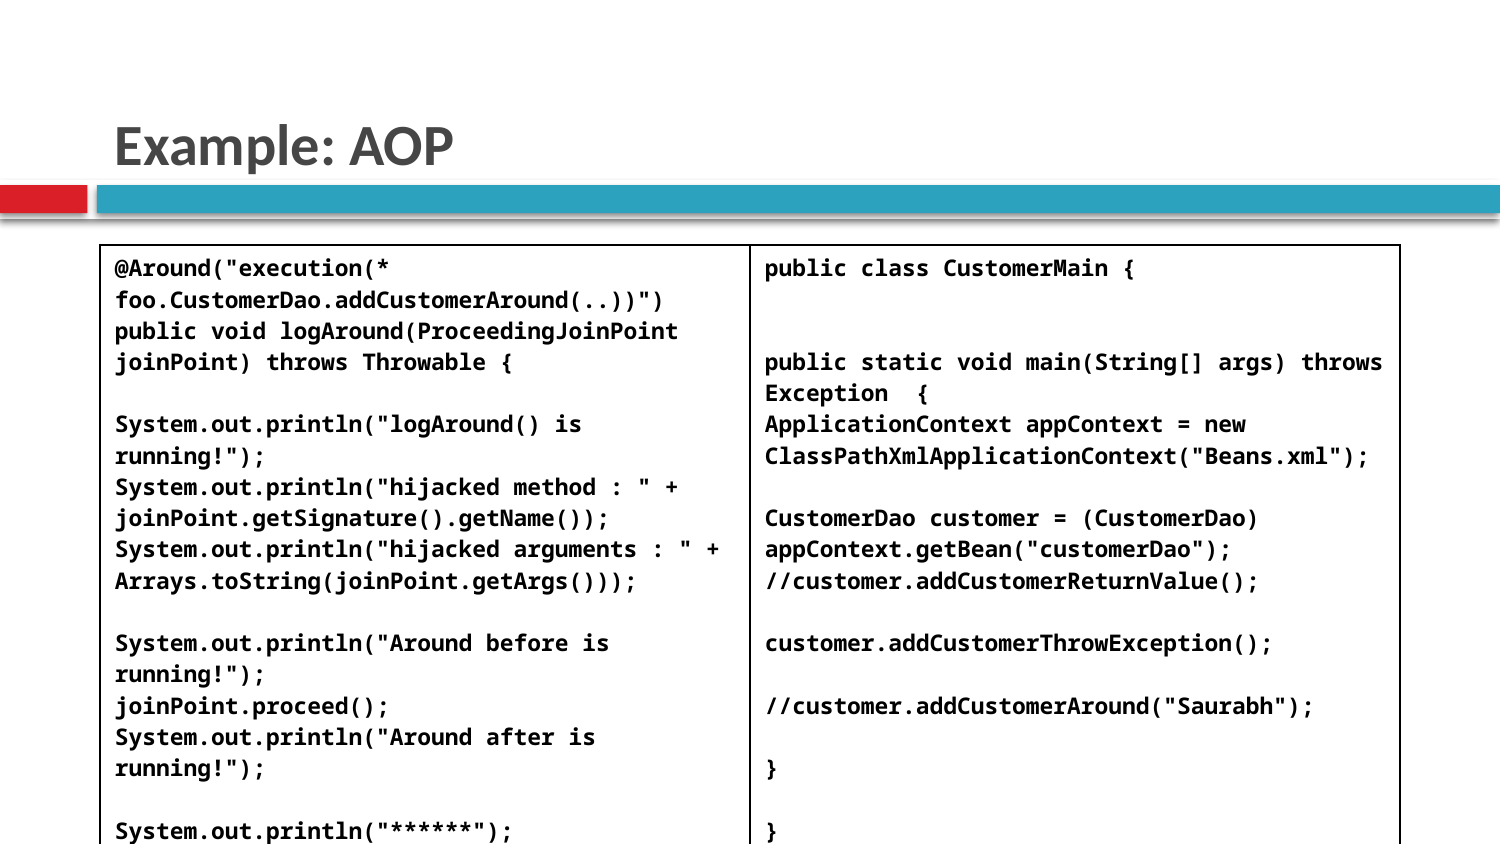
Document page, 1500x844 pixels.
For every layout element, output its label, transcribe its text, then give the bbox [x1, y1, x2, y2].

title Example: AOP [99, 18, 1500, 185]
table_header public class CustomerMain { public static void main(String[] args) throws Exception { ApplicationContext appContext = new ClassPathXmlApplicationContext("Beans.xml"); CustomerDao customer = (CustomerDao) appContext.getBean("customerDao"); //customer.addCustomerReturnValue(); customer.addCustomerThrowException(); //customer.addCustomerAround("Saurabh"); } } [751, 246, 1399, 844]
table_header @Around("execution(* foo.CustomerDao.addCustomerAround(..))") public void logAround(ProceedingJoinPoint joinPoint) throws Throwable { System.out.println("logAround() is running!"); System.out.println("hijacked method : " + joinPoint.getSignature().getName()); System.out.println("hijacked arguments : " + Arrays.toString(joinPoint.getArgs())); System.out.println("Around before is running!"); joinPoint.proceed(); System.out.println("Around after is running!"); System.out.println("******"); } [101, 246, 749, 844]
